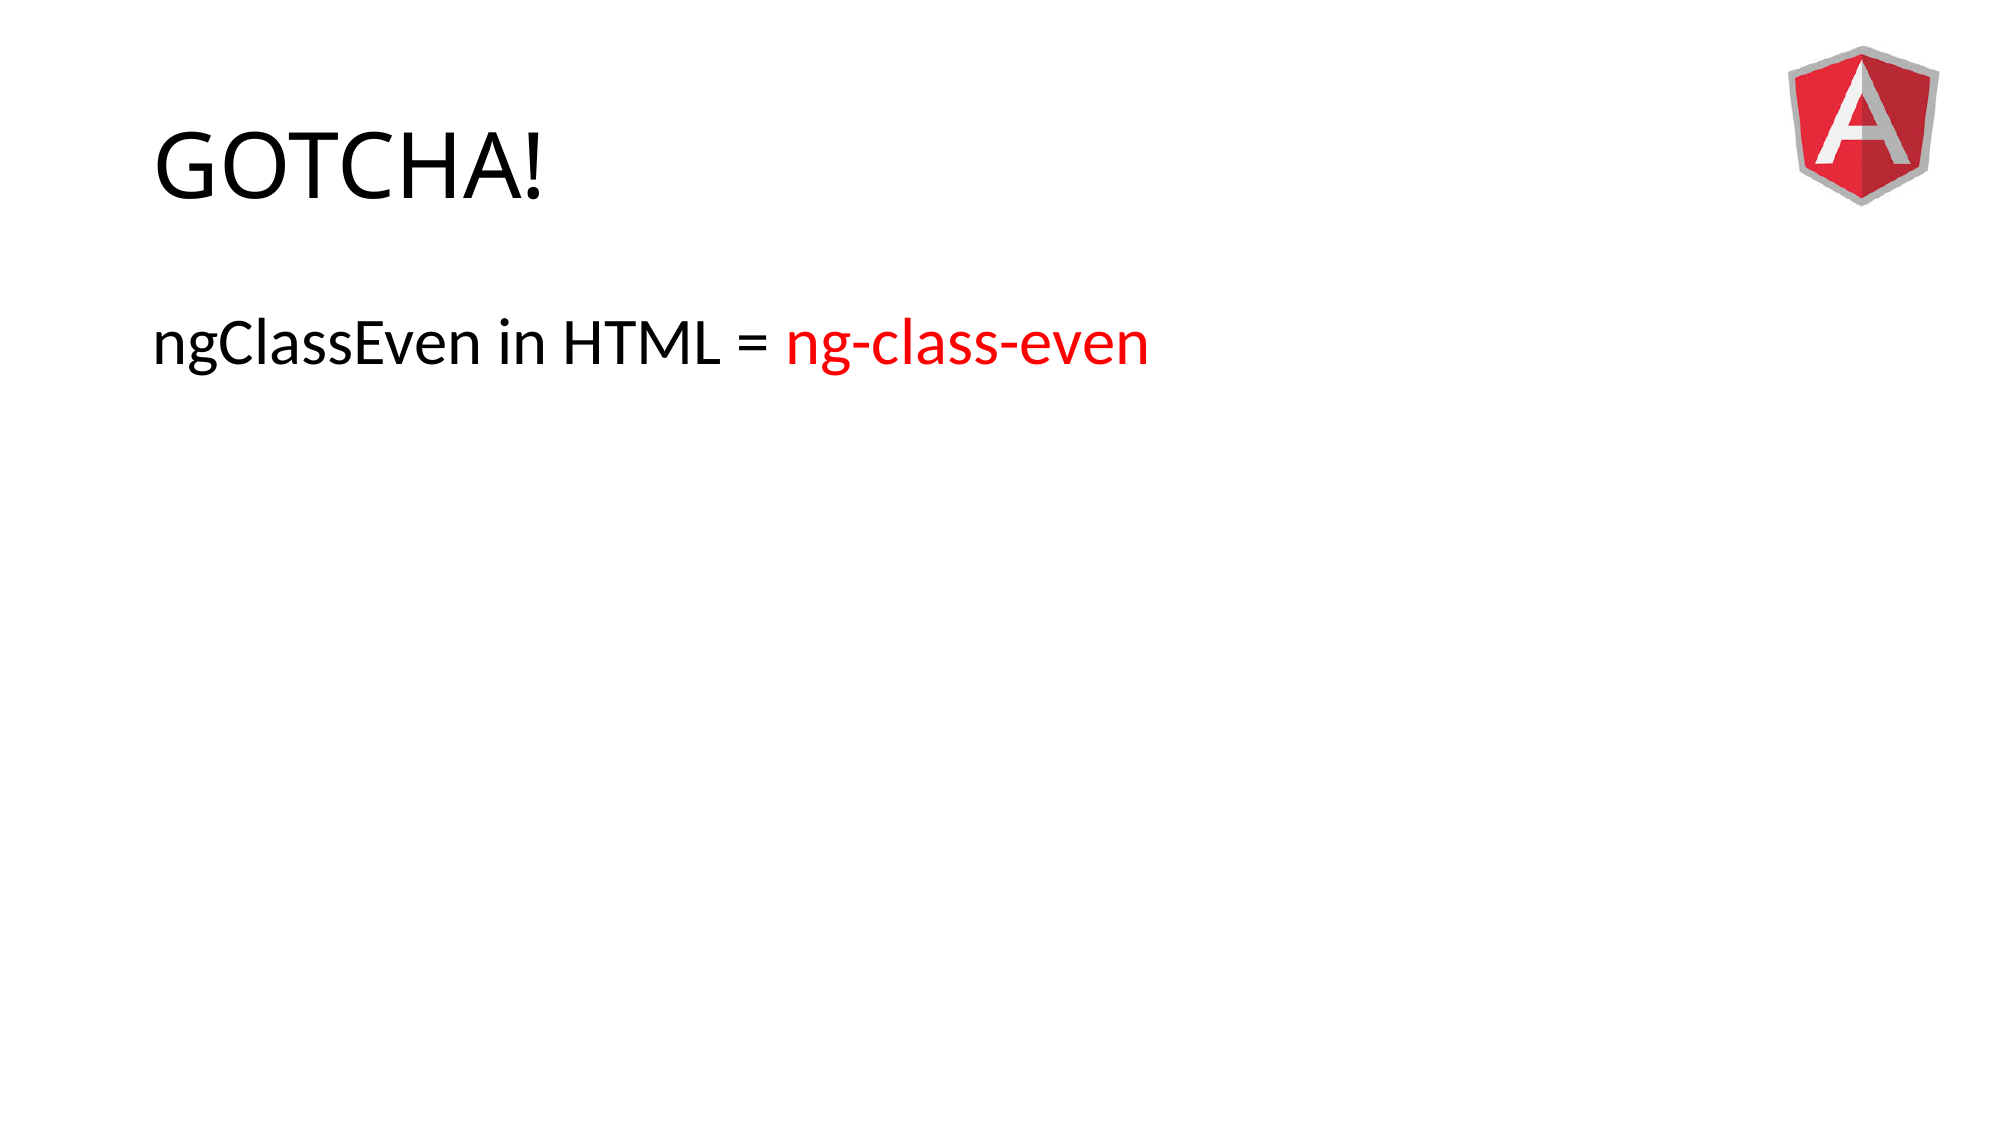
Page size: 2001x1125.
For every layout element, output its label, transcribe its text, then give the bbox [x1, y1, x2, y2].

title GOTCHA! [137, 59, 1863, 278]
list ngClassEven in HTML = ng-class-even [137, 299, 1863, 1014]
picture [1767, 30, 1958, 221]
